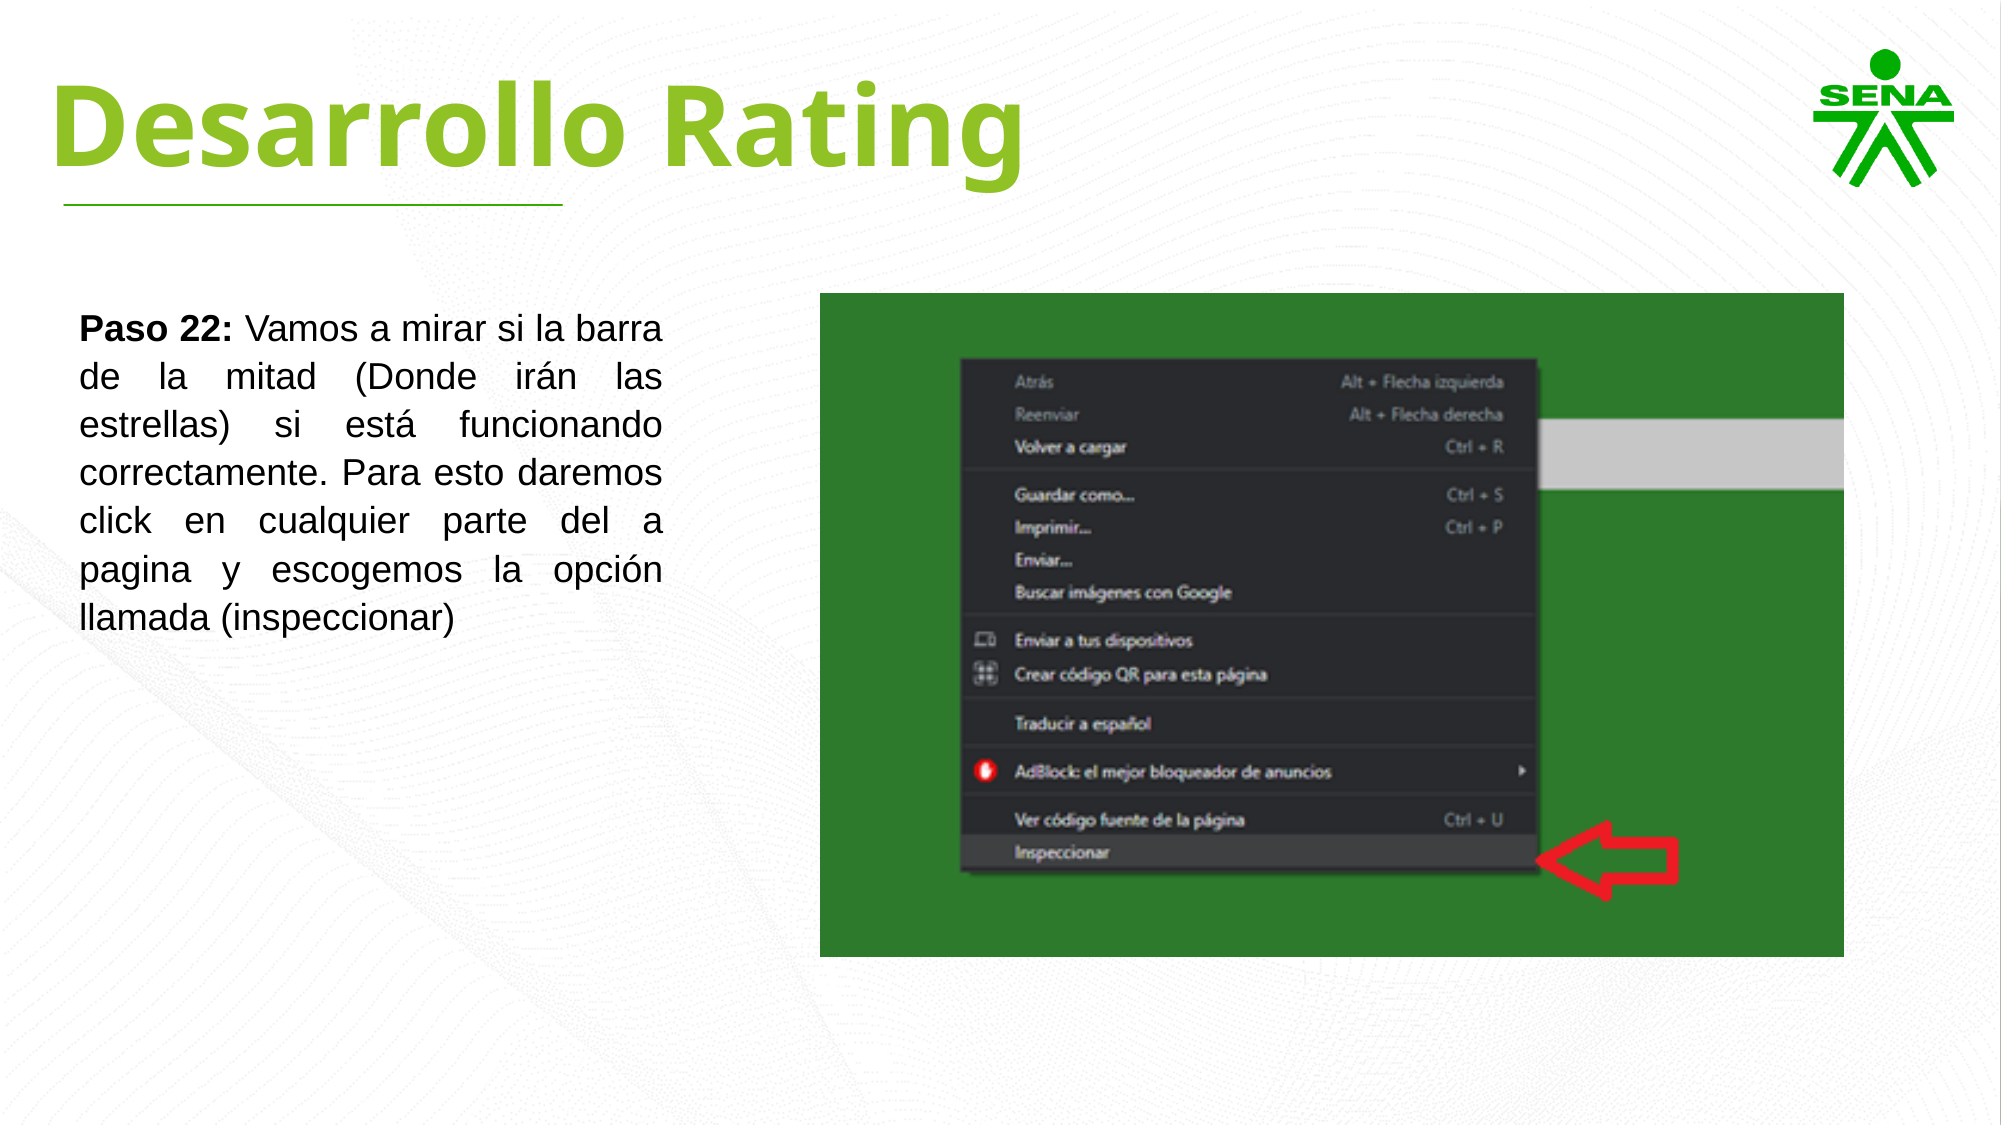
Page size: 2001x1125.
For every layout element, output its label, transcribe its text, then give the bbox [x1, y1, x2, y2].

picture [0, 0, 2000, 1125]
text_box Desarrollo Rating [33, 46, 1468, 197]
text_box Paso 22: Vamos a mirar si la barra de la mitad (Donde irán las estrellas) si está funcionando correctamente. Para esto daremos click en cualquier parte del a pagina y escogemos la opción llamada (inspeccionar) [64, 293, 678, 646]
